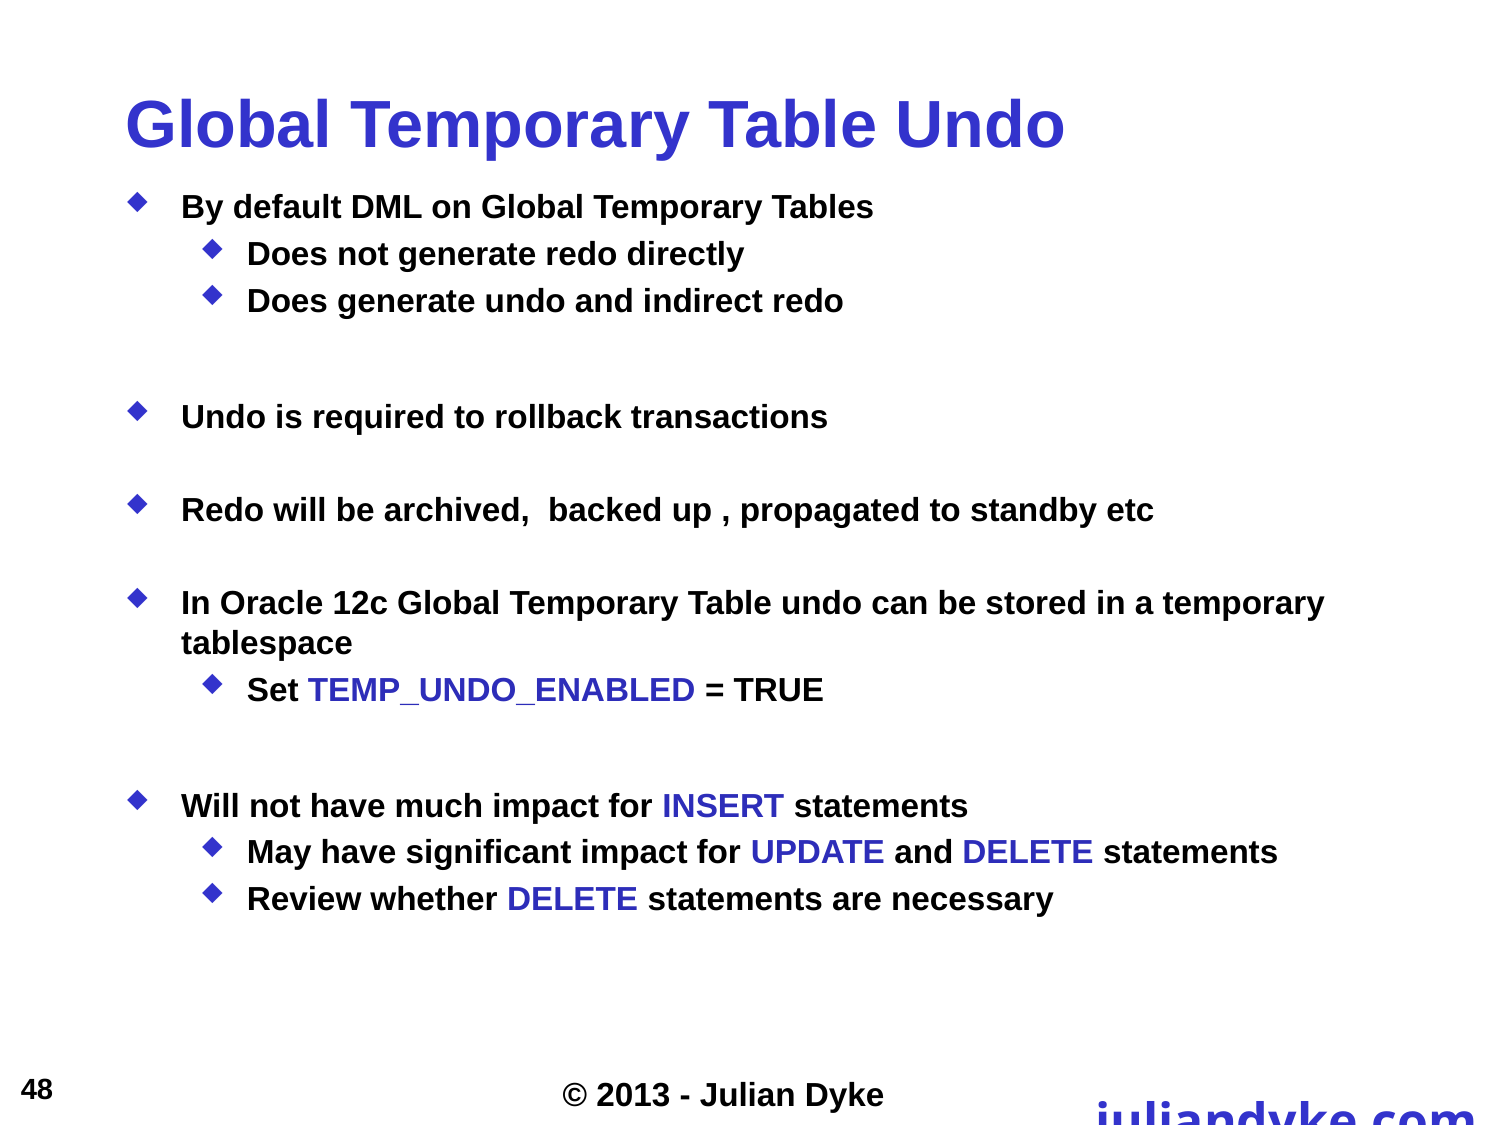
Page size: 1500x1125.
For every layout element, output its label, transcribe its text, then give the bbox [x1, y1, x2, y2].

list By default DML on Global Temporary Tables Does not generate redo directly Does generate undo and indirect redo Undo is required to rollback transactions Redo will be archived, backed up , propagated to standby etc In Oracle 12c Global Temporary Table undo can be stored in a temporary tablespace Set TEMP_UNDO_ENABLED = TRUE Will not have much impact for INSERT statements May have significant impact for UPDATE and DELETE statements Review whether DELETE statements are necessary [125, 185, 1438, 1059]
title Global Temporary Table Undo [125, 12, 1438, 161]
